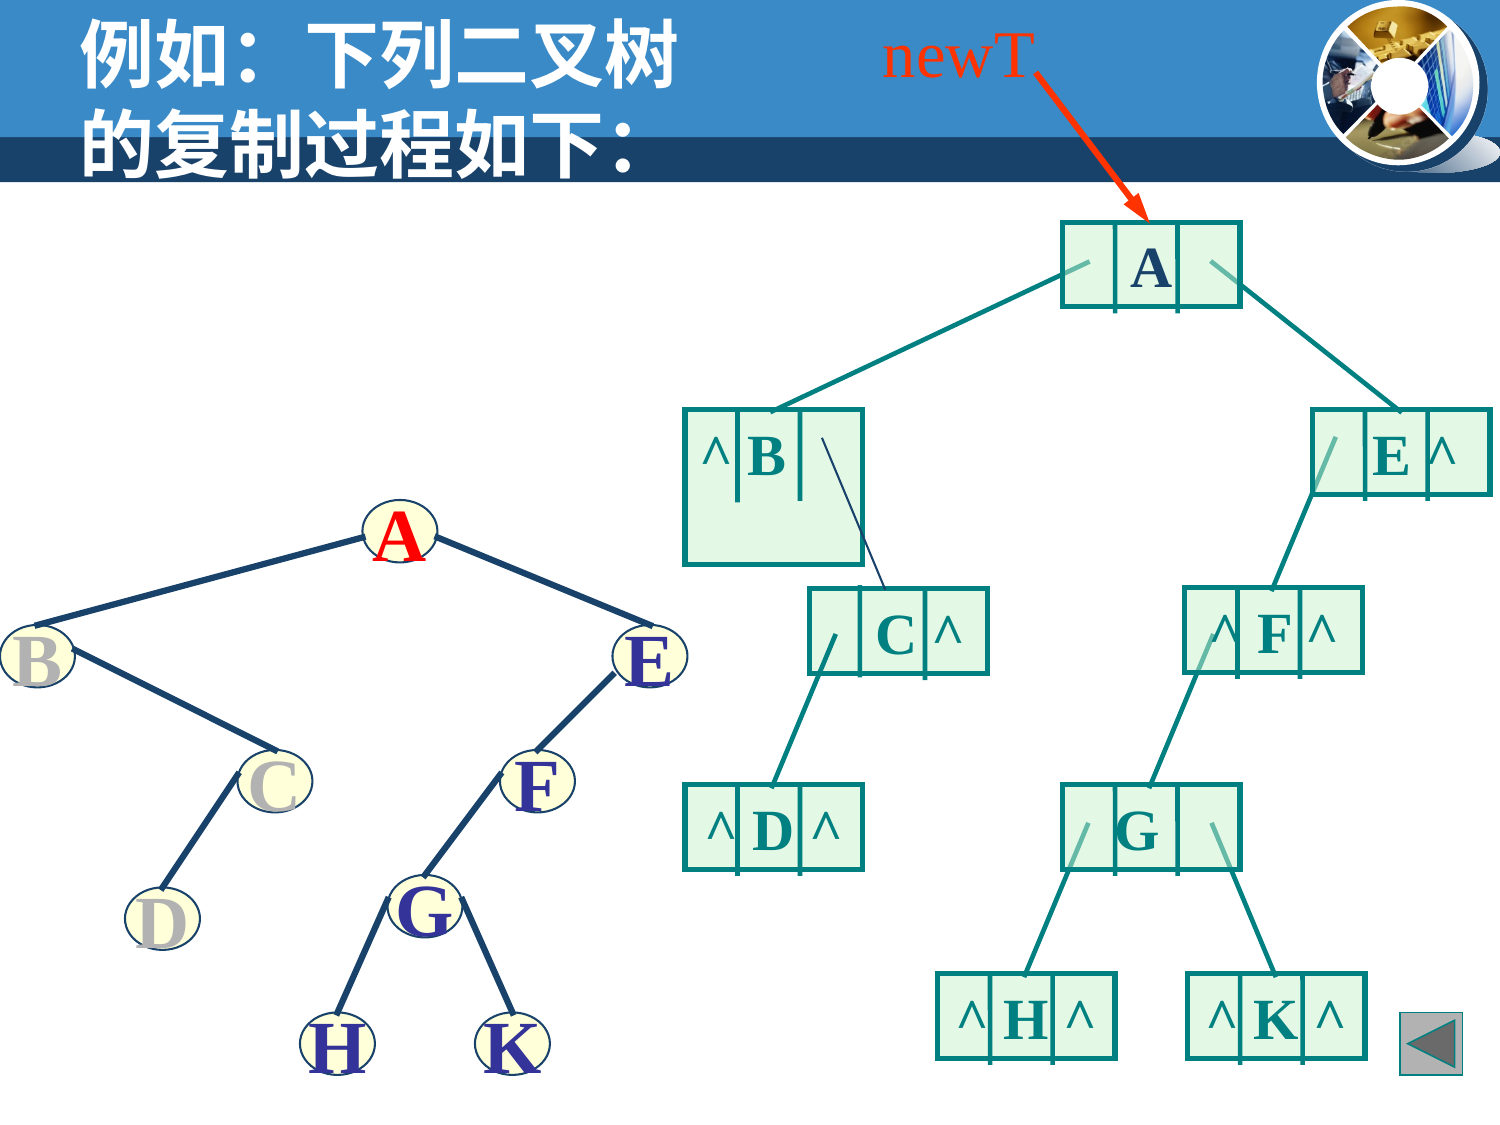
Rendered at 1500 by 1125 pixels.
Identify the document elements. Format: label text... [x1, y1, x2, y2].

text_box A [1062, 222, 1241, 307]
text_box F [499, 749, 575, 813]
text_box E ^ [1312, 409, 1491, 495]
text_box C ^ [860, 588, 988, 674]
text_box C [237, 749, 313, 813]
picture [1322, 30, 1379, 134]
text_box G [387, 875, 463, 938]
text_box H [299, 1012, 375, 1075]
text_box B [0, 624, 75, 688]
text_box A [362, 499, 438, 563]
text_box G [1062, 784, 1241, 870]
text_box newT [867, 3, 1050, 98]
picture [1418, 29, 1474, 137]
text_box ^ D ^ [684, 784, 863, 870]
text_box C ^ [809, 588, 859, 674]
text_box 例如：下列二叉树的复制过程如下： [64, 0, 705, 195]
text_box [1050, 91, 1150, 224]
text_box ^ F ^ [1184, 587, 1363, 673]
text_box [1399, 1012, 1463, 1075]
text_box ^ H ^ [937, 973, 1116, 1059]
text_box ^ K ^ [1187, 973, 1366, 1059]
picture [1345, 105, 1449, 160]
picture [1347, 6, 1448, 63]
text_box K [474, 1012, 550, 1075]
text_box ^ B [684, 409, 863, 565]
text_box D [124, 887, 200, 950]
text_box E [612, 624, 688, 688]
